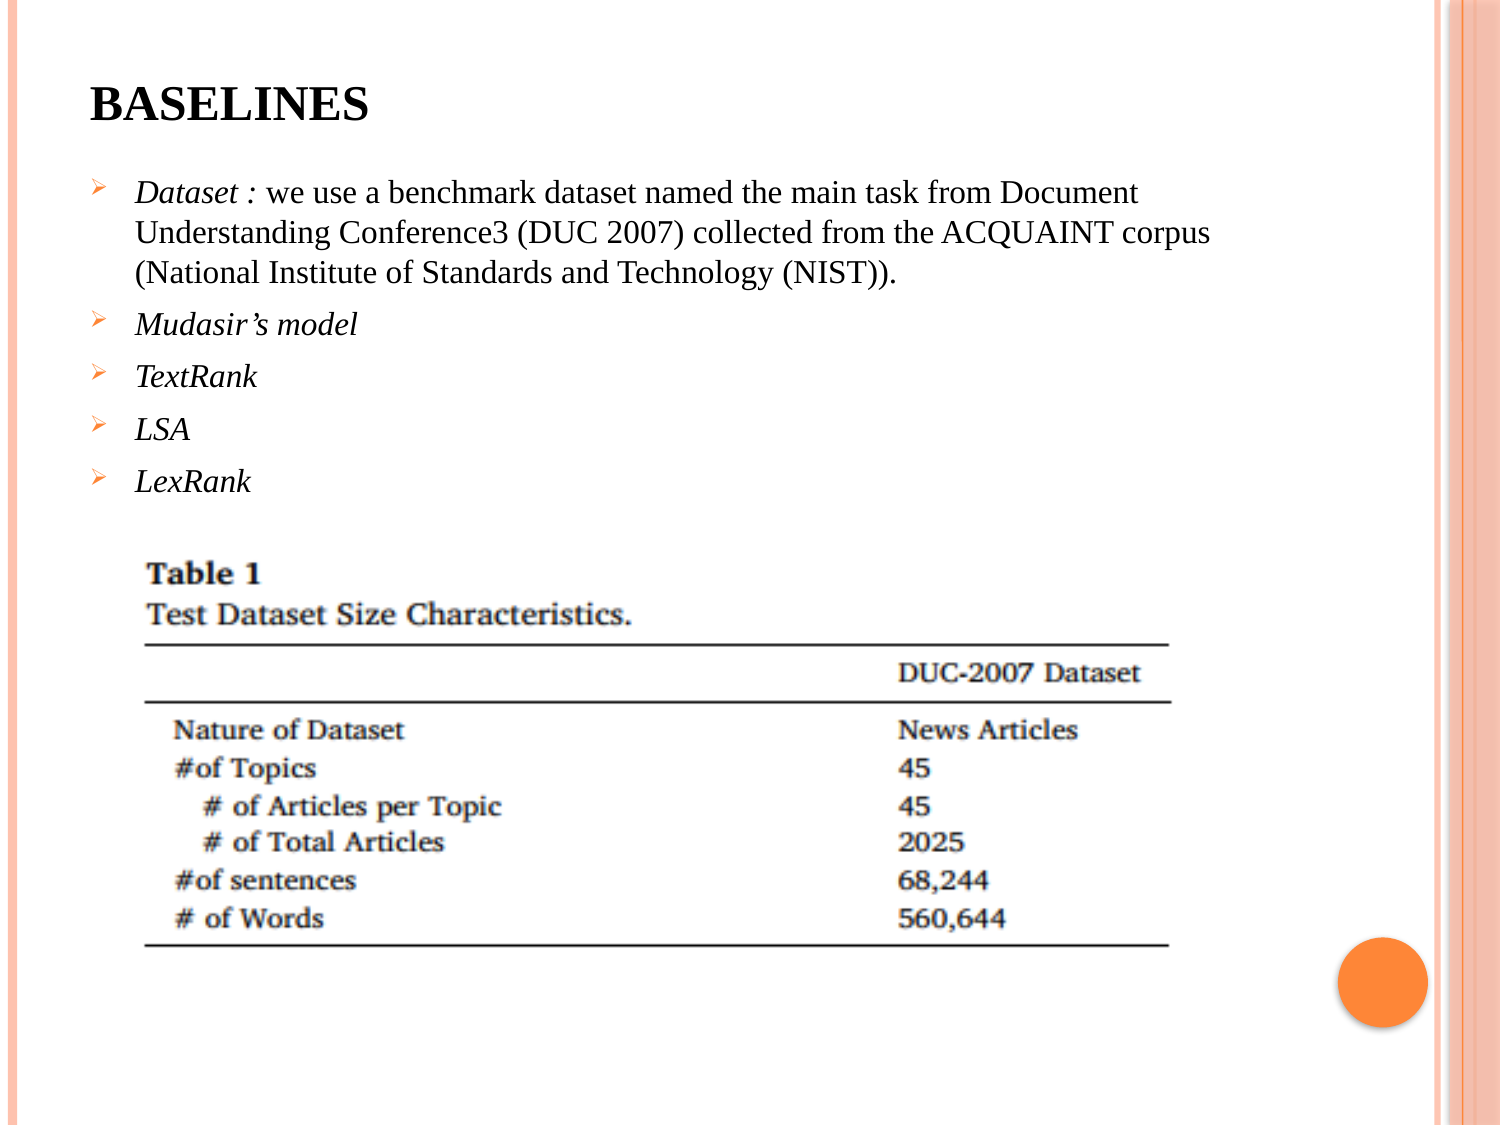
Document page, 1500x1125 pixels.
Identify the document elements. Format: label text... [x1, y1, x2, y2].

picture [124, 549, 1213, 988]
title Baselines [75, 45, 1300, 138]
list Dataset : we use a benchmark dataset named the main task from Document Understanding Conference3 (DUC 2007) collected from the ACQUAINT corpus (National Institute of Standards and Technology (NIST)). Mudasir’s model TextRank LSA LexRank [75, 162, 1300, 1062]
